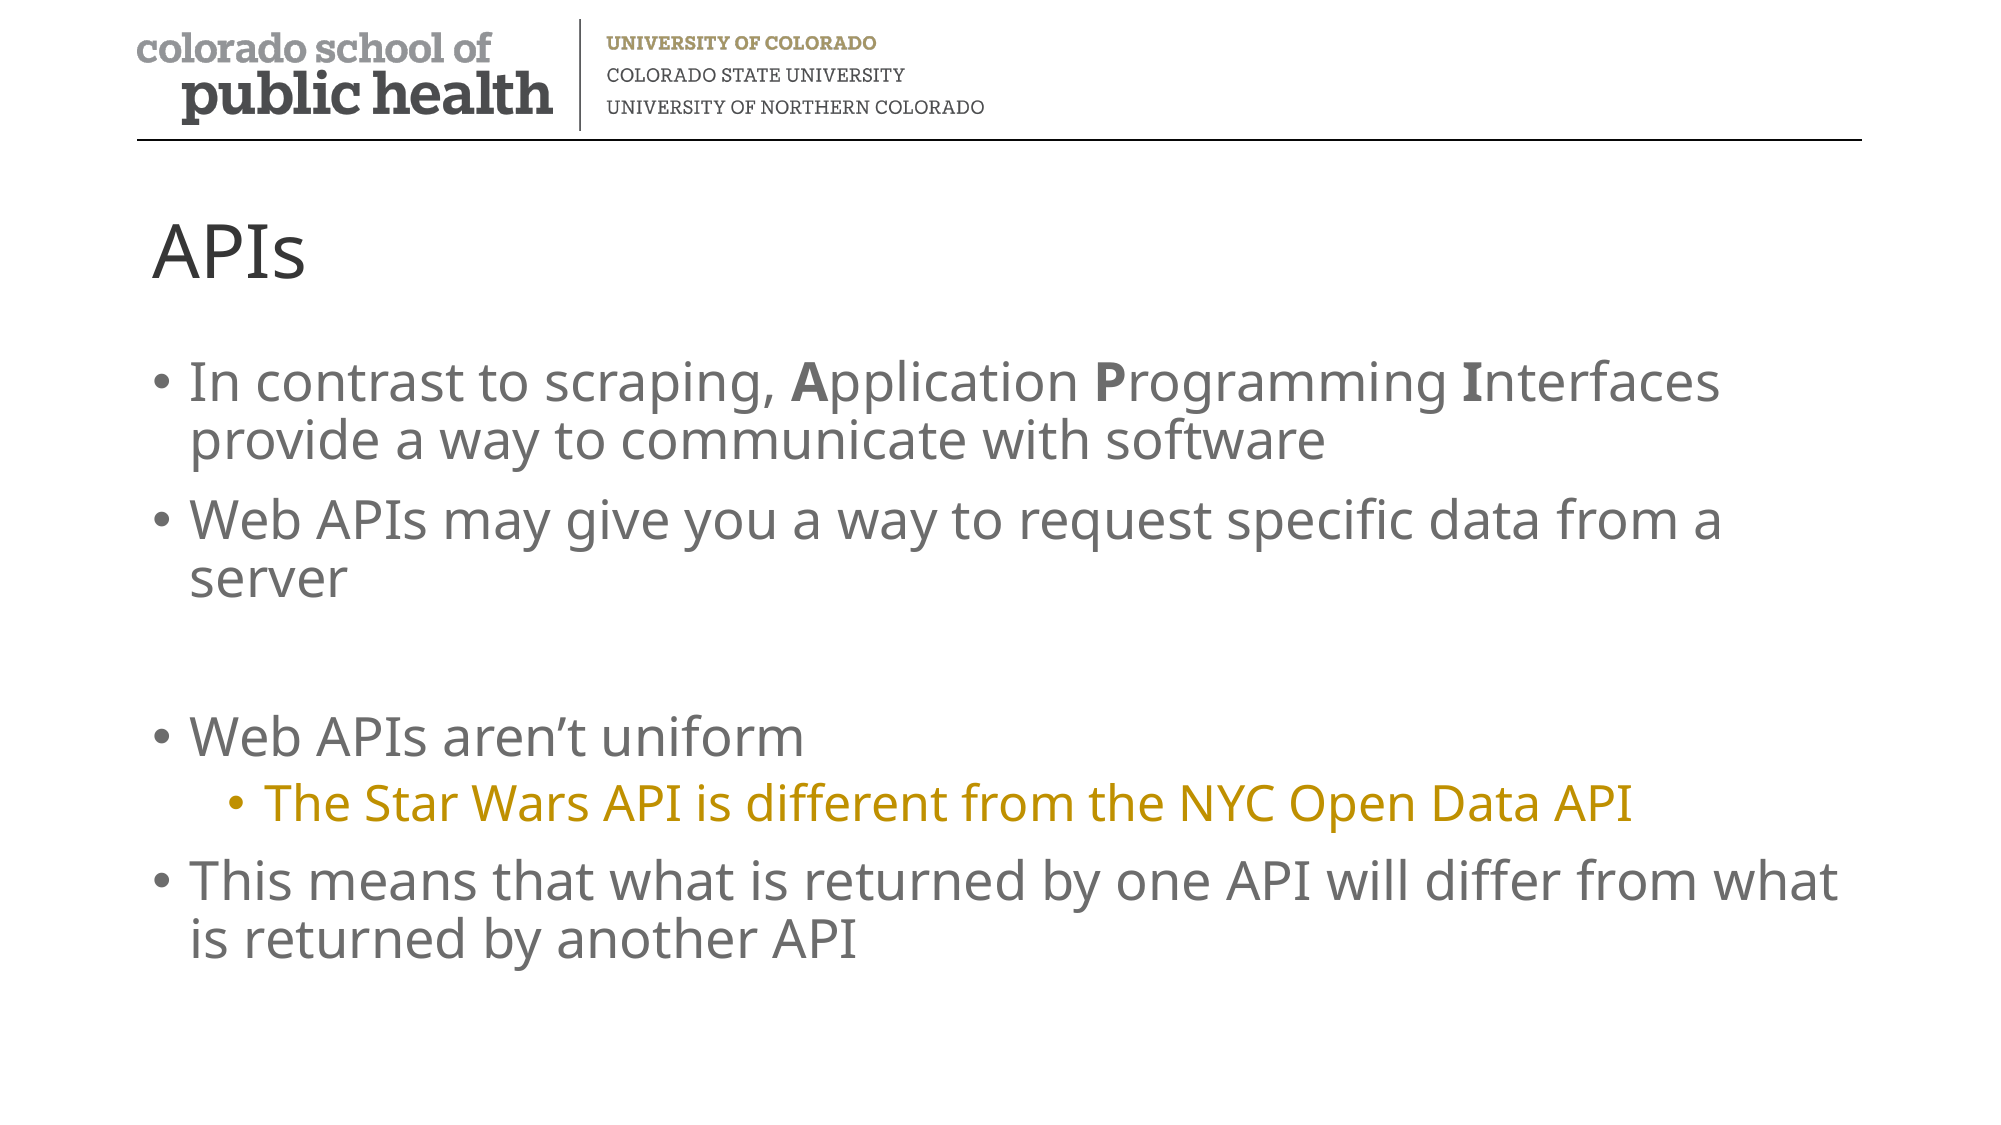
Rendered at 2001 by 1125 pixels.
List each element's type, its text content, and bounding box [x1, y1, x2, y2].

picture [137, 19, 984, 131]
list In contrast to scraping, Application Programming Interfaces provide a way to communicate with software Web APIs may give you a way to request specific data from a server Web APIs aren’t uniform The Star Wars API is different from the NYC Open Data API This means that what is returned by one API will differ from what is returned by another API [137, 347, 1863, 1014]
title APIs [137, 170, 1863, 338]
